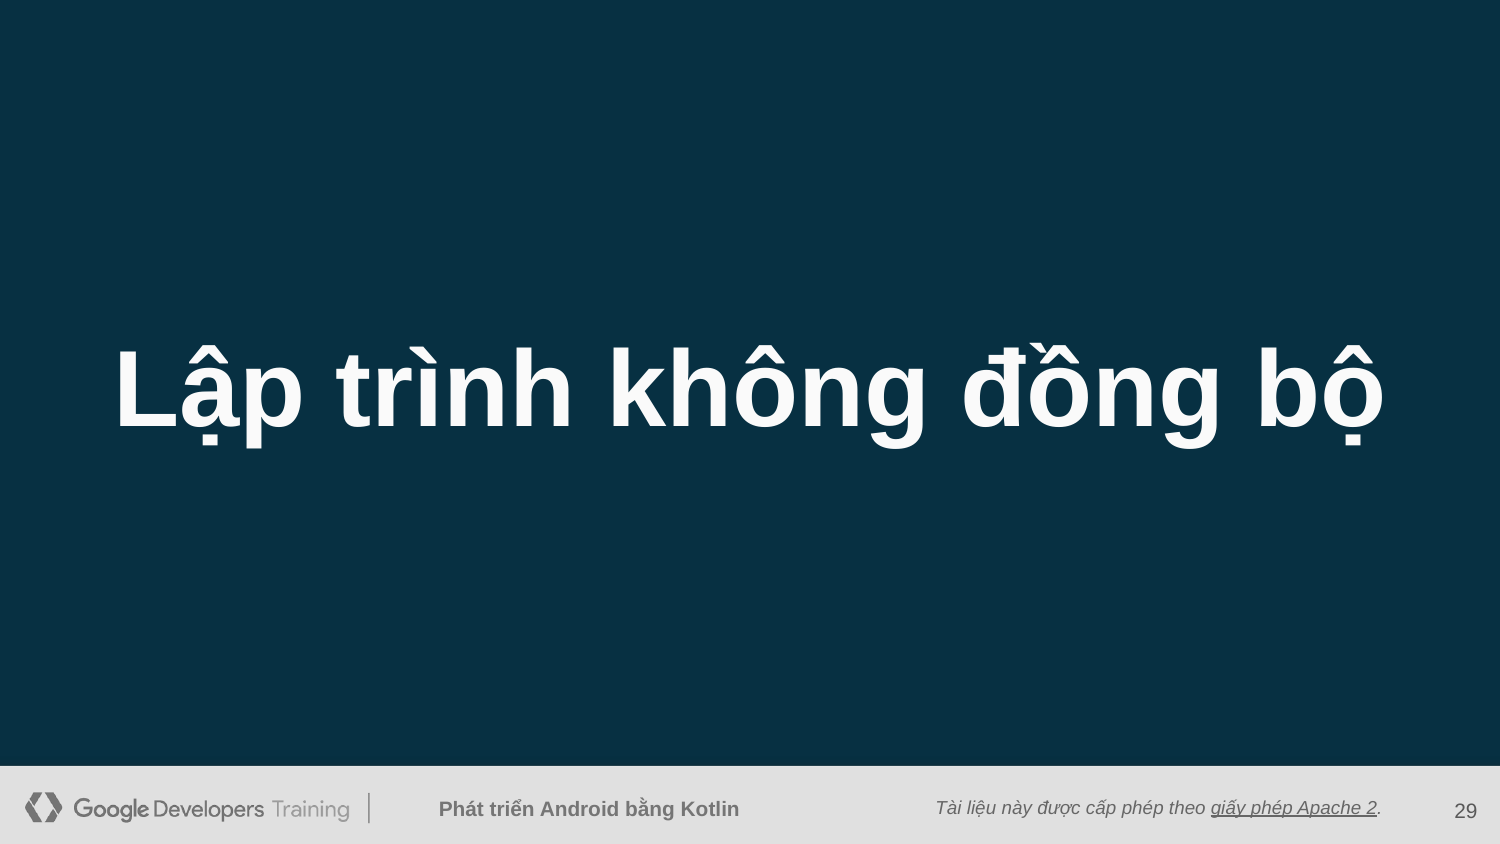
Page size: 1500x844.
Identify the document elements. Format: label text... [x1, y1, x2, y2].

text_box Lập trình không đồng bộ [51, 0, 1449, 766]
slide_number ‹#› [1402, 777, 1493, 842]
picture [0, 0, 1500, 844]
